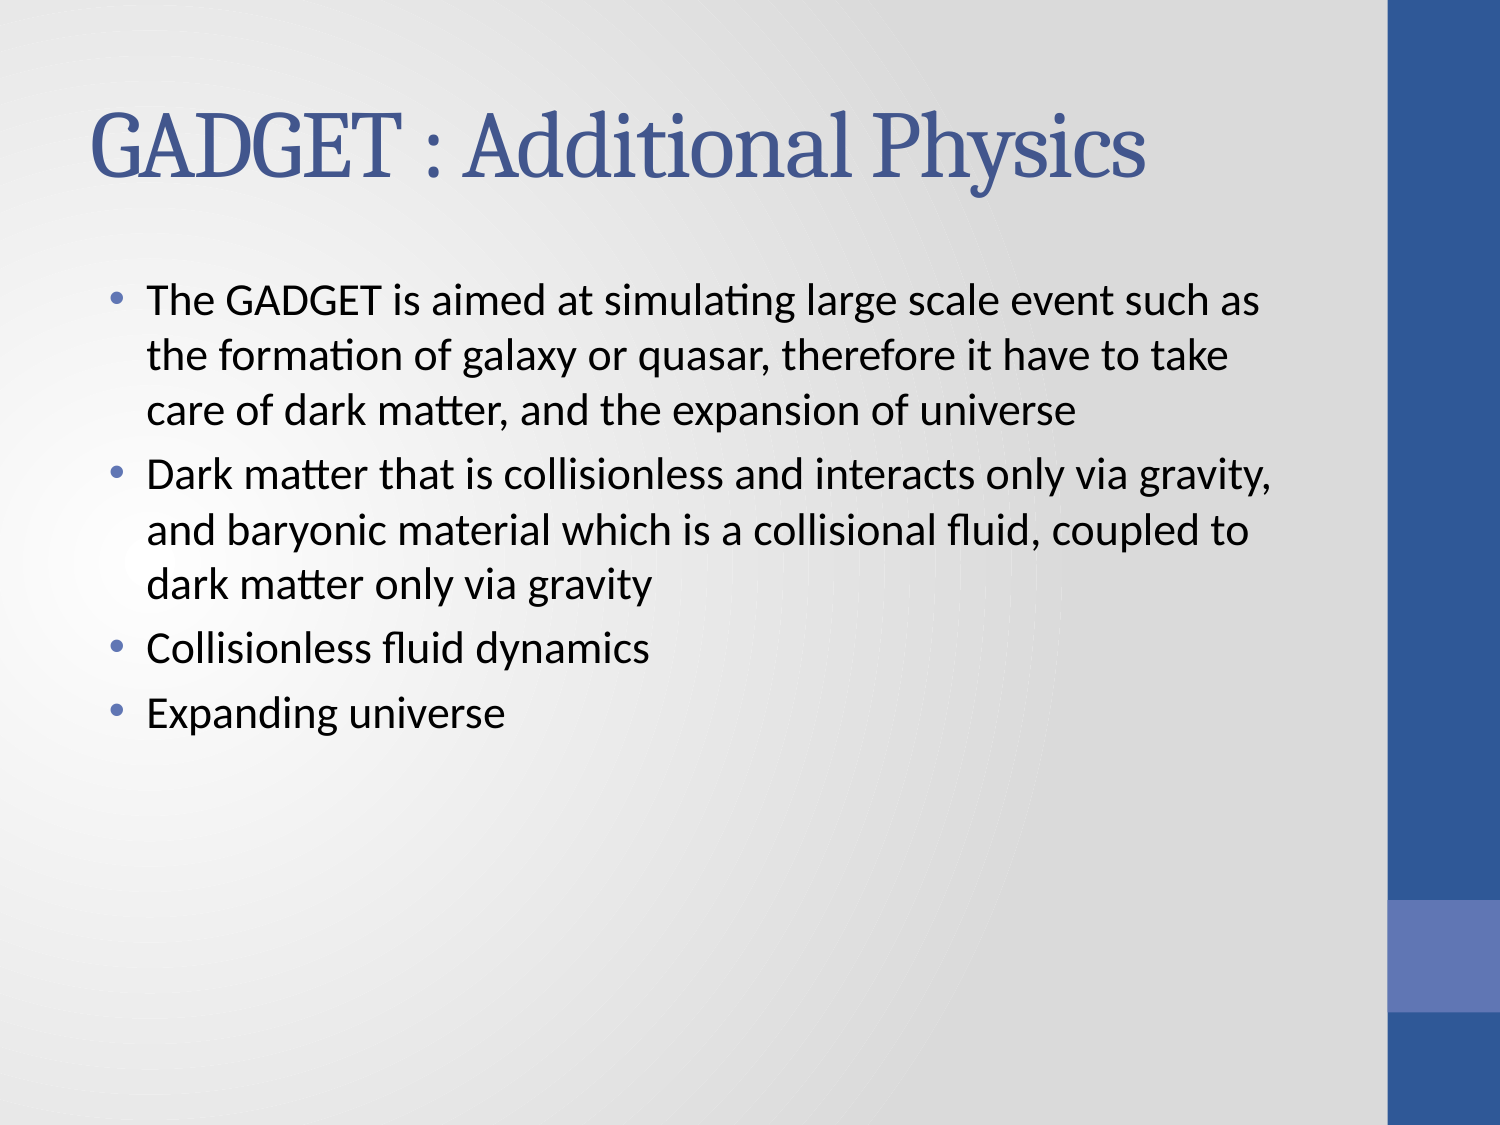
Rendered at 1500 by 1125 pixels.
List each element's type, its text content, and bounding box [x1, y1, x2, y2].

list The GADGET is aimed at simulating large scale event such as the formation of galaxy or quasar, therefore it have to take care of dark matter, and the expansion of universe Dark matter that is collisionless and interacts only via gravity, and baryonic material which is a collisional fluid, coupled to dark matter only via gravity Collisionless fluid dynamics Expanding universe [75, 262, 1325, 1050]
title GADGET : Additional Physics [75, 45, 1325, 233]
